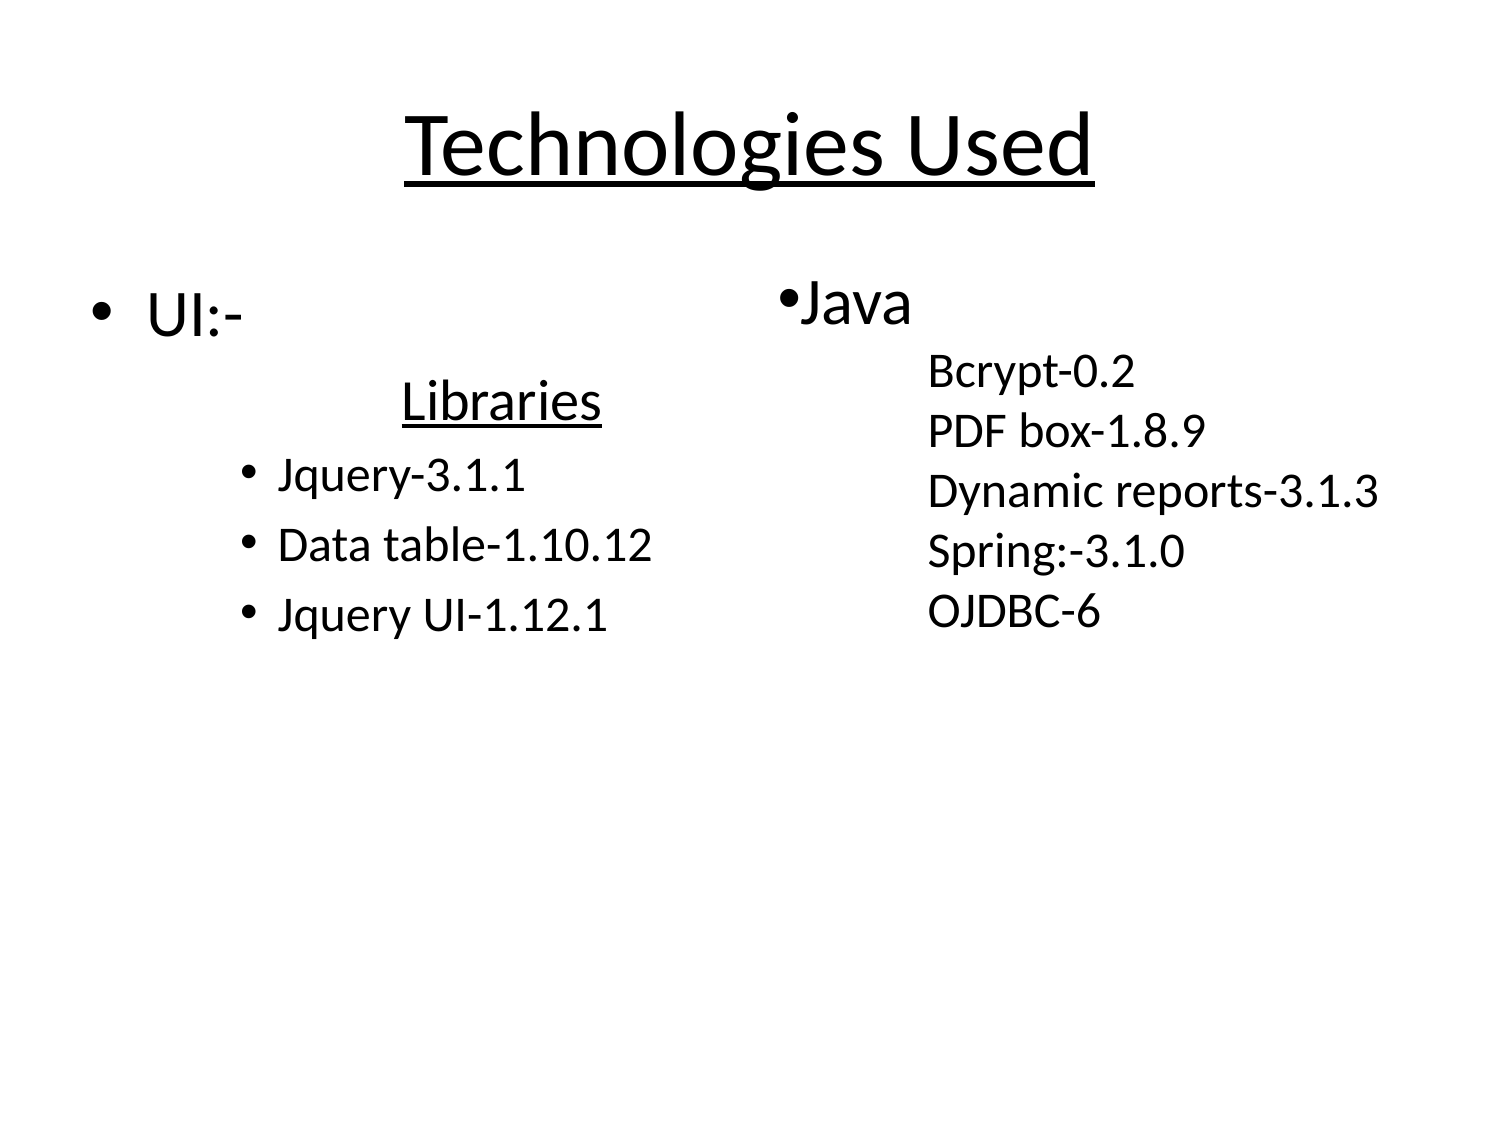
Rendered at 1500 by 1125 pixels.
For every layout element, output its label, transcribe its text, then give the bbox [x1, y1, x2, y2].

text_box Java Bcrypt-0.2 PDF box-1.8.9 Dynamic reports-3.1.3 Spring:-3.1.0 OJDBC-6 [762, 249, 1413, 988]
list UI:- Libraries Jquery-3.1.1 Data table-1.10.12 Jquery UI-1.12.1 [75, 262, 725, 1000]
title Technologies Used [75, 45, 1425, 233]
